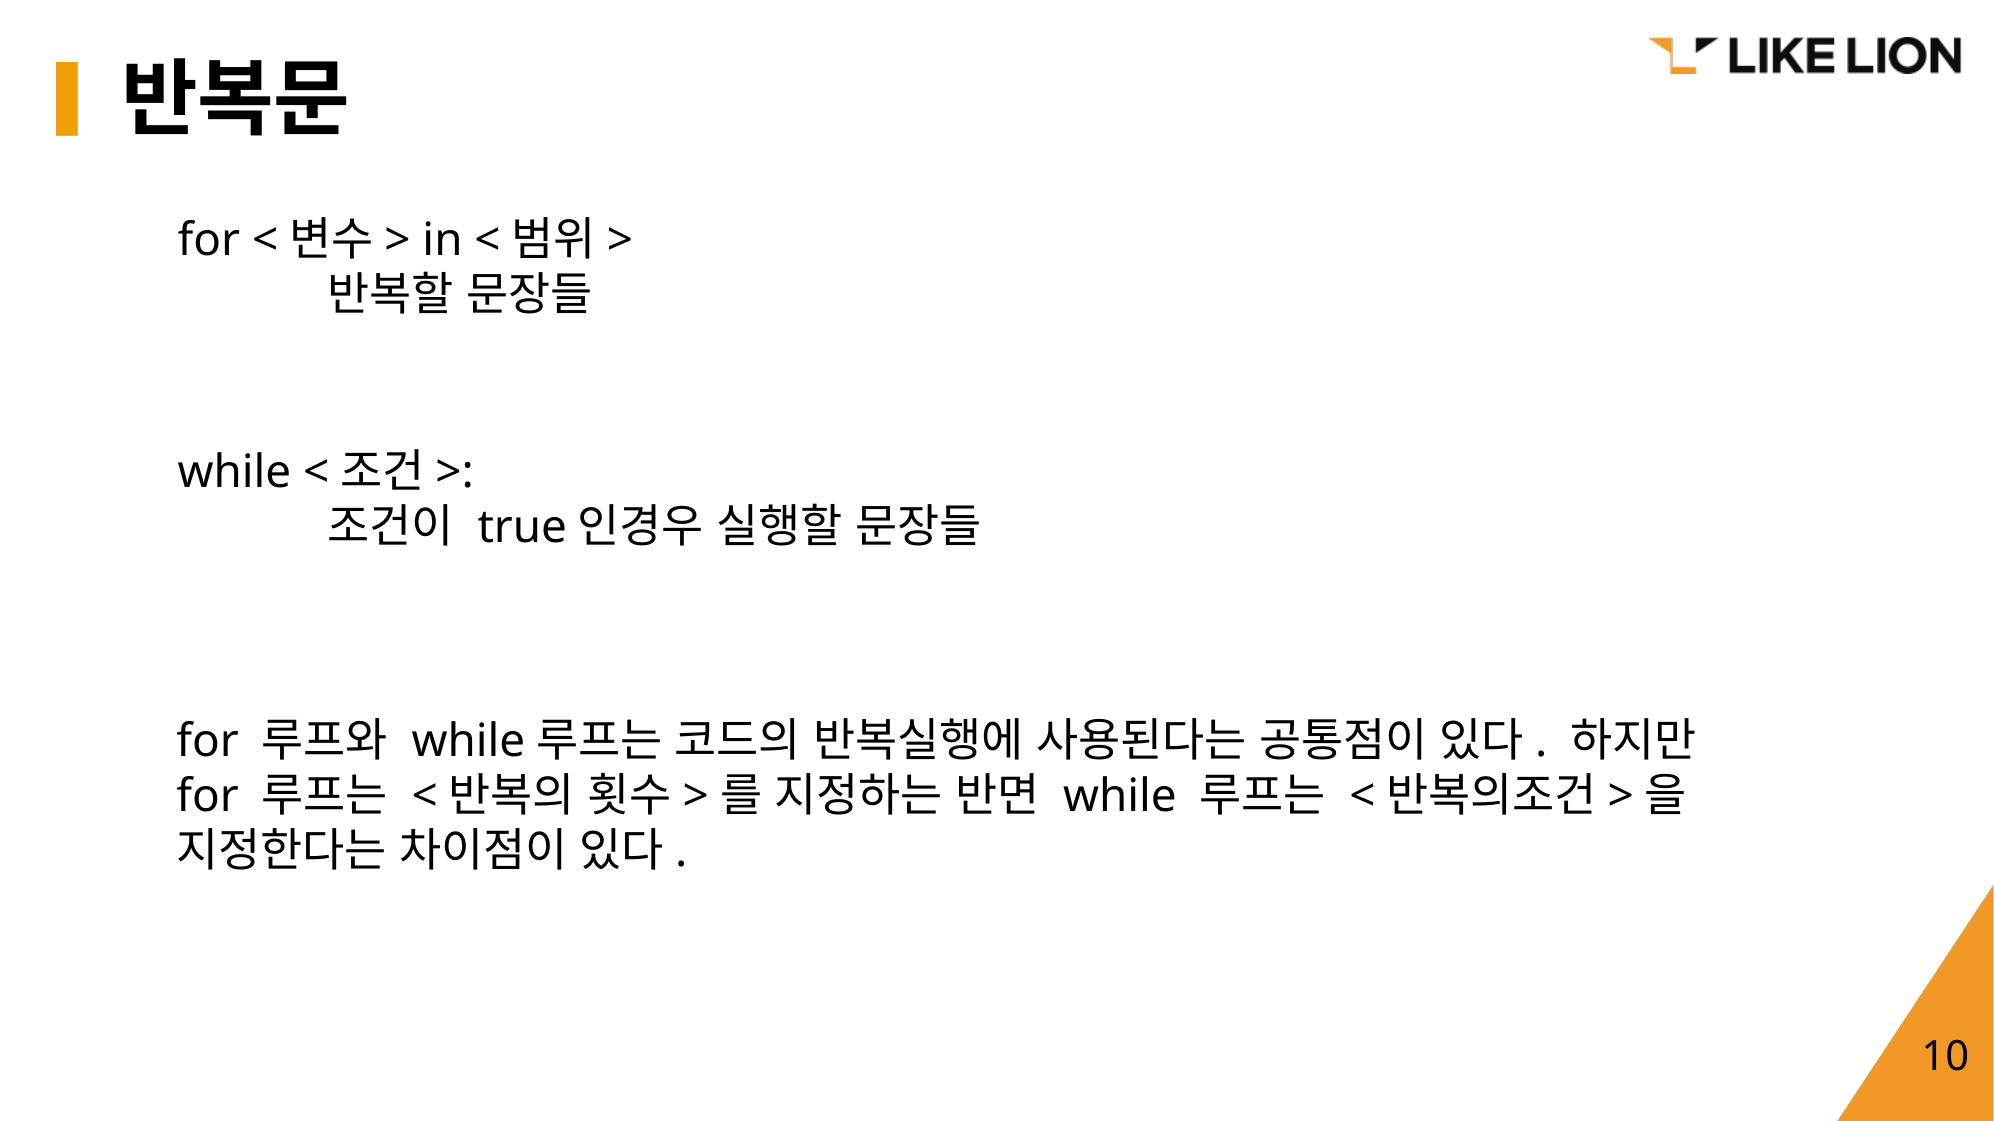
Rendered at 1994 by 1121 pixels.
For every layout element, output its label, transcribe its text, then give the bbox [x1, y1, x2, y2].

picture [1648, 37, 1962, 75]
picture [1836, 884, 1994, 1121]
picture [56, 61, 78, 136]
text_box while <조건>: 조건이 true인경우 실행할 문장들 [170, 434, 1113, 560]
text_box for 루프와 while루프는 코드의 반복실행에 사용된다는 공통점이 있다. 하지만 for 루프는 <반복의 횟수>를 지정하는 반면 while 루프는 <반복의조건>을 지정한다는 차이점이 있다. [168, 703, 1915, 883]
text_box for <변수> in <범위> 반복할 문장들 [170, 202, 964, 328]
text_box [81, 21, 236, 142]
text_box 반복문 [113, 37, 530, 153]
